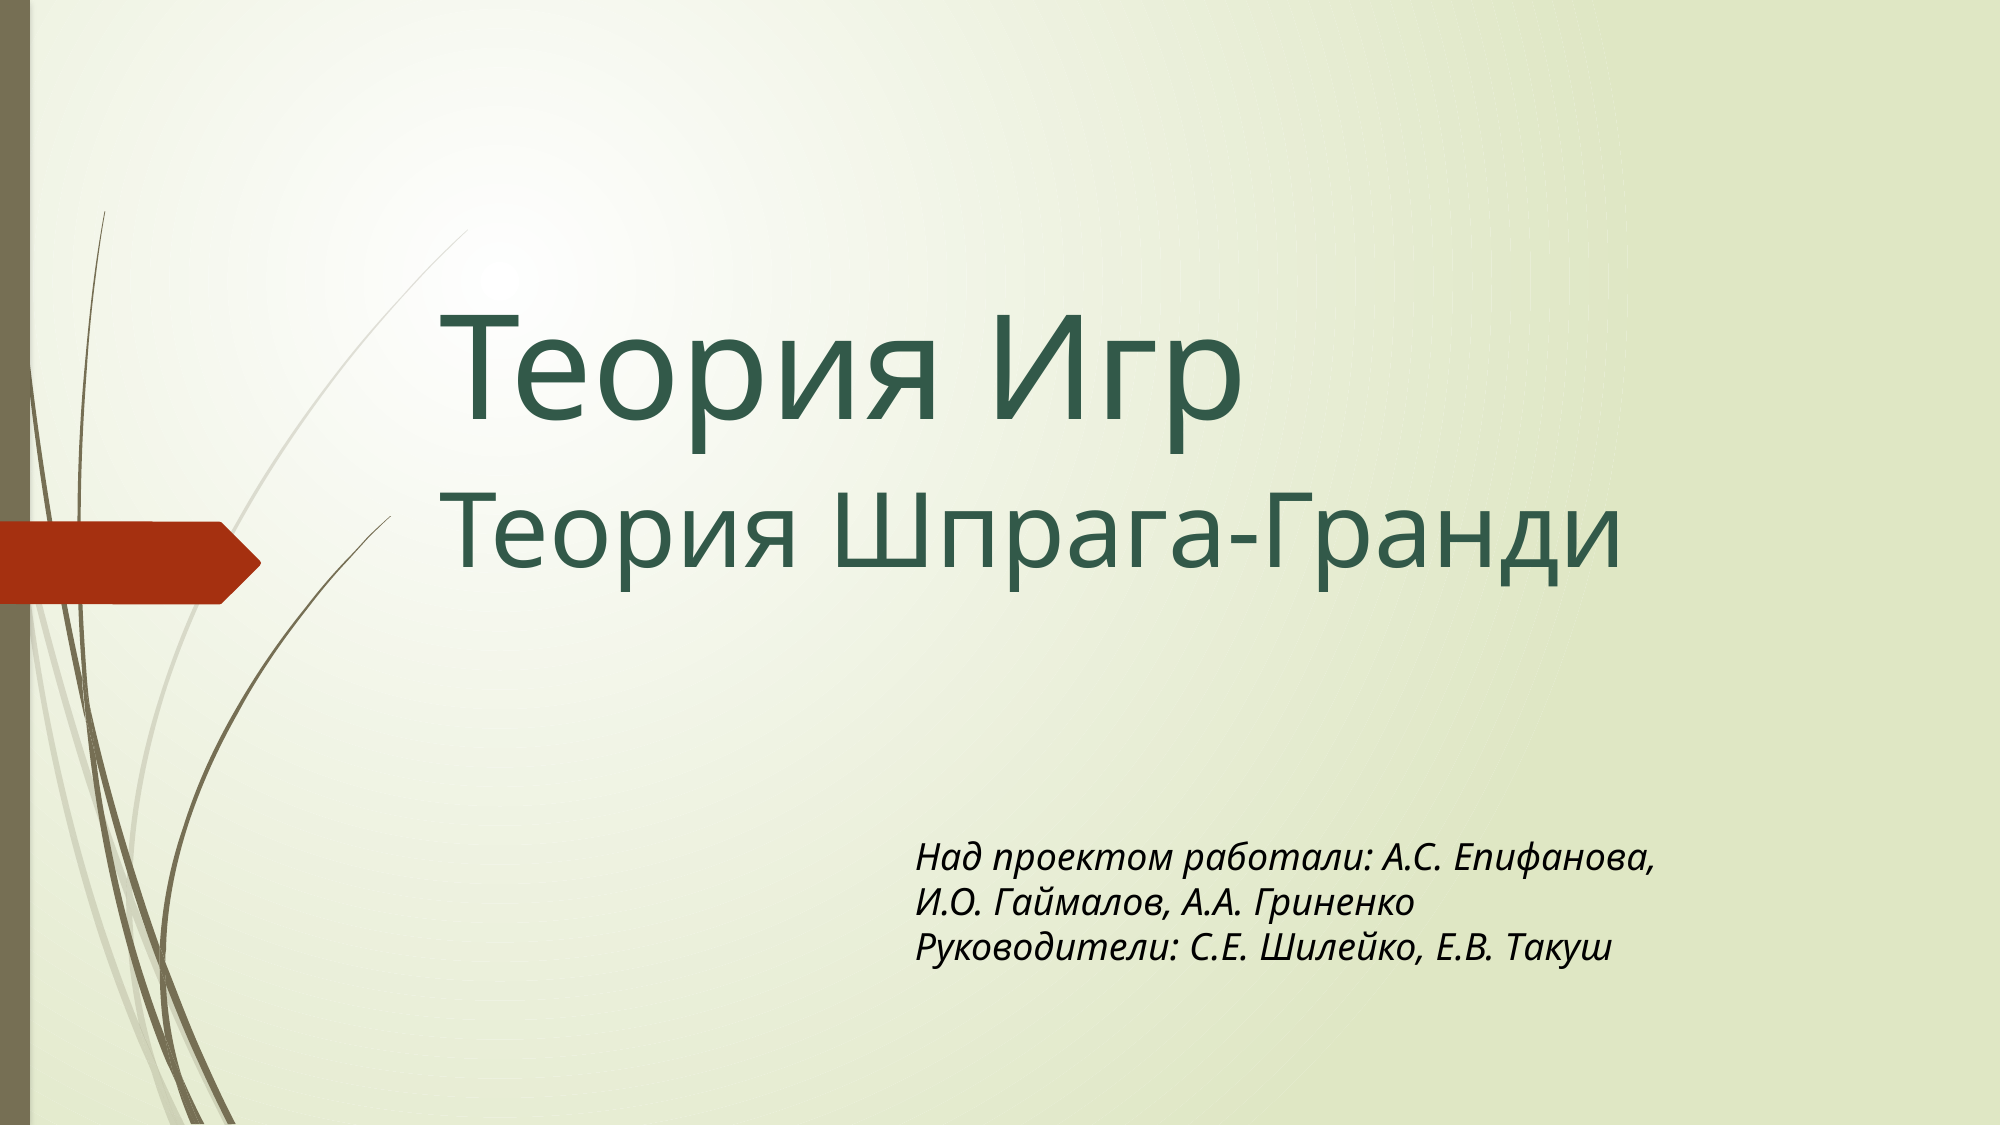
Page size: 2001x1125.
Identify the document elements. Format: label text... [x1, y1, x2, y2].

text_box Над проектом работали: А.С. Епифанова, И.О. Гаймалов, А.А. Гриненко Руководители: С.Е. Шилейко, Е.В. Такуш [899, 825, 1875, 976]
title Теория Игр [424, 214, 1888, 455]
list Теория Шпрага-Гранди [424, 455, 1888, 597]
